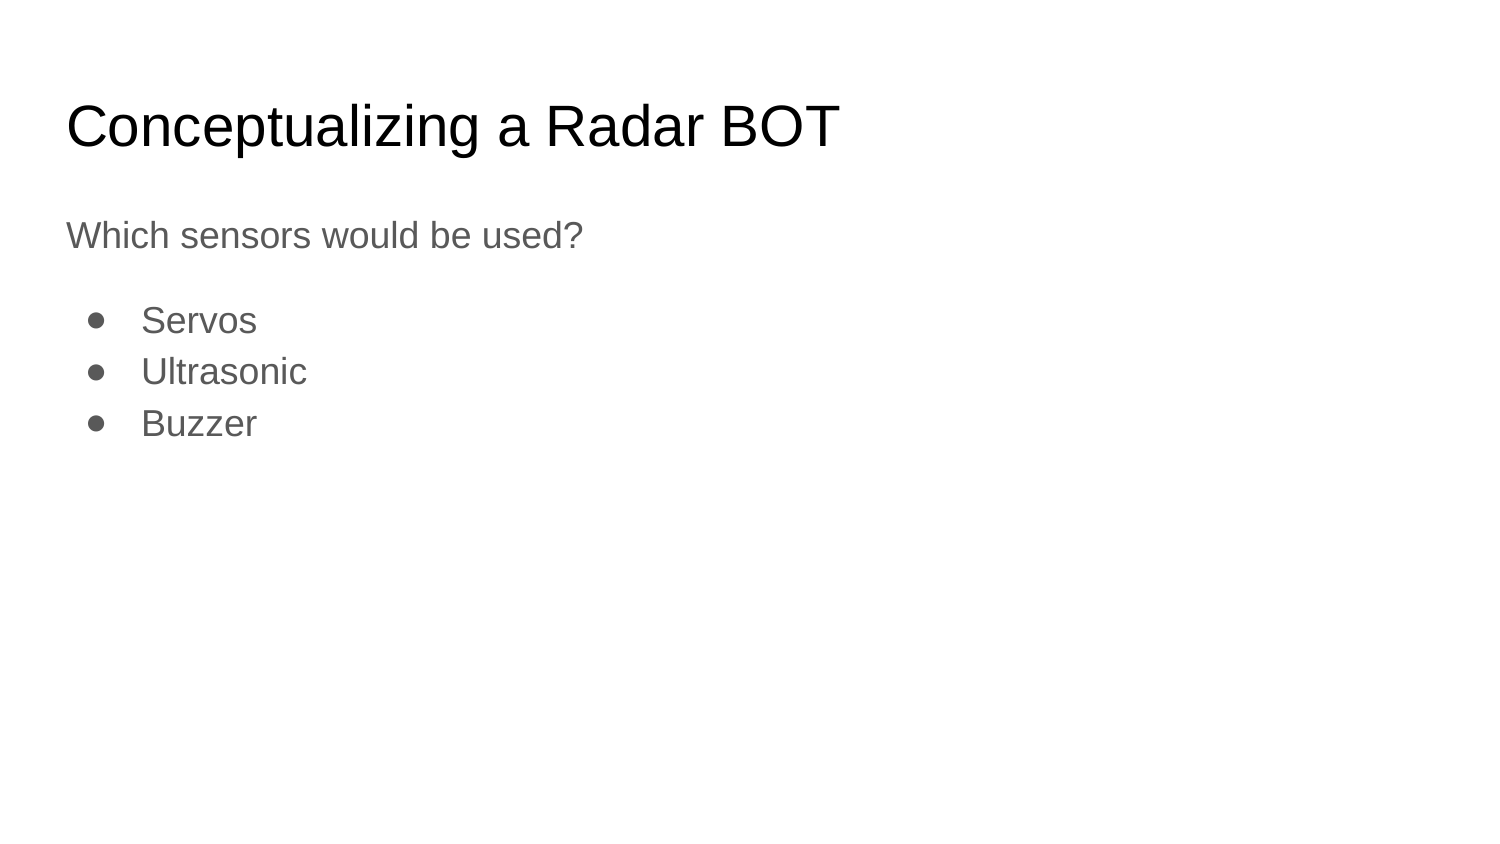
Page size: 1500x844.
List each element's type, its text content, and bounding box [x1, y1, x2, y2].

title Conceptualizing a Radar BOT [51, 72, 1449, 167]
list Which sensors would be used? Servos Ultrasonic Buzzer [51, 189, 1449, 750]
